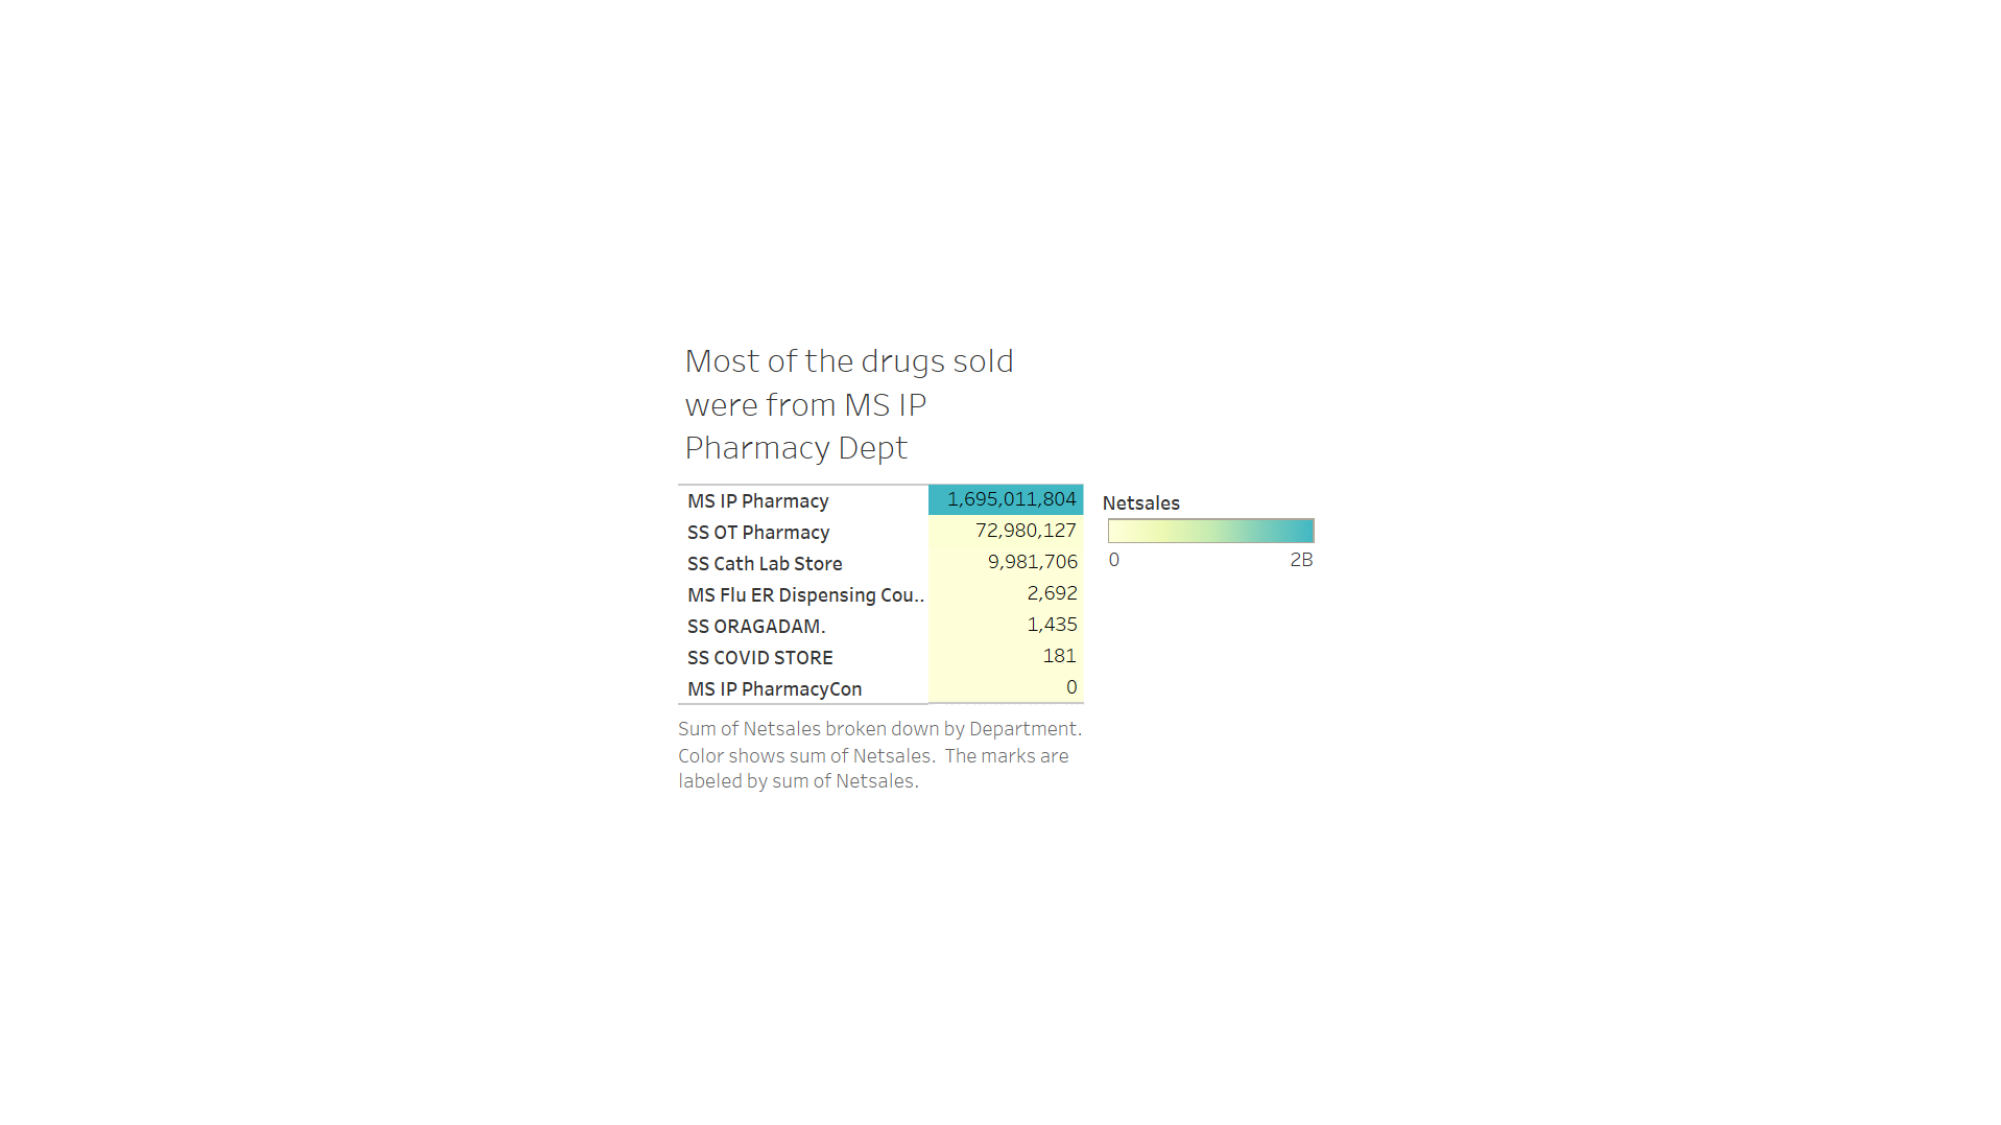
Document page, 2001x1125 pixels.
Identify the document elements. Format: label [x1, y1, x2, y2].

picture [678, 328, 1322, 797]
